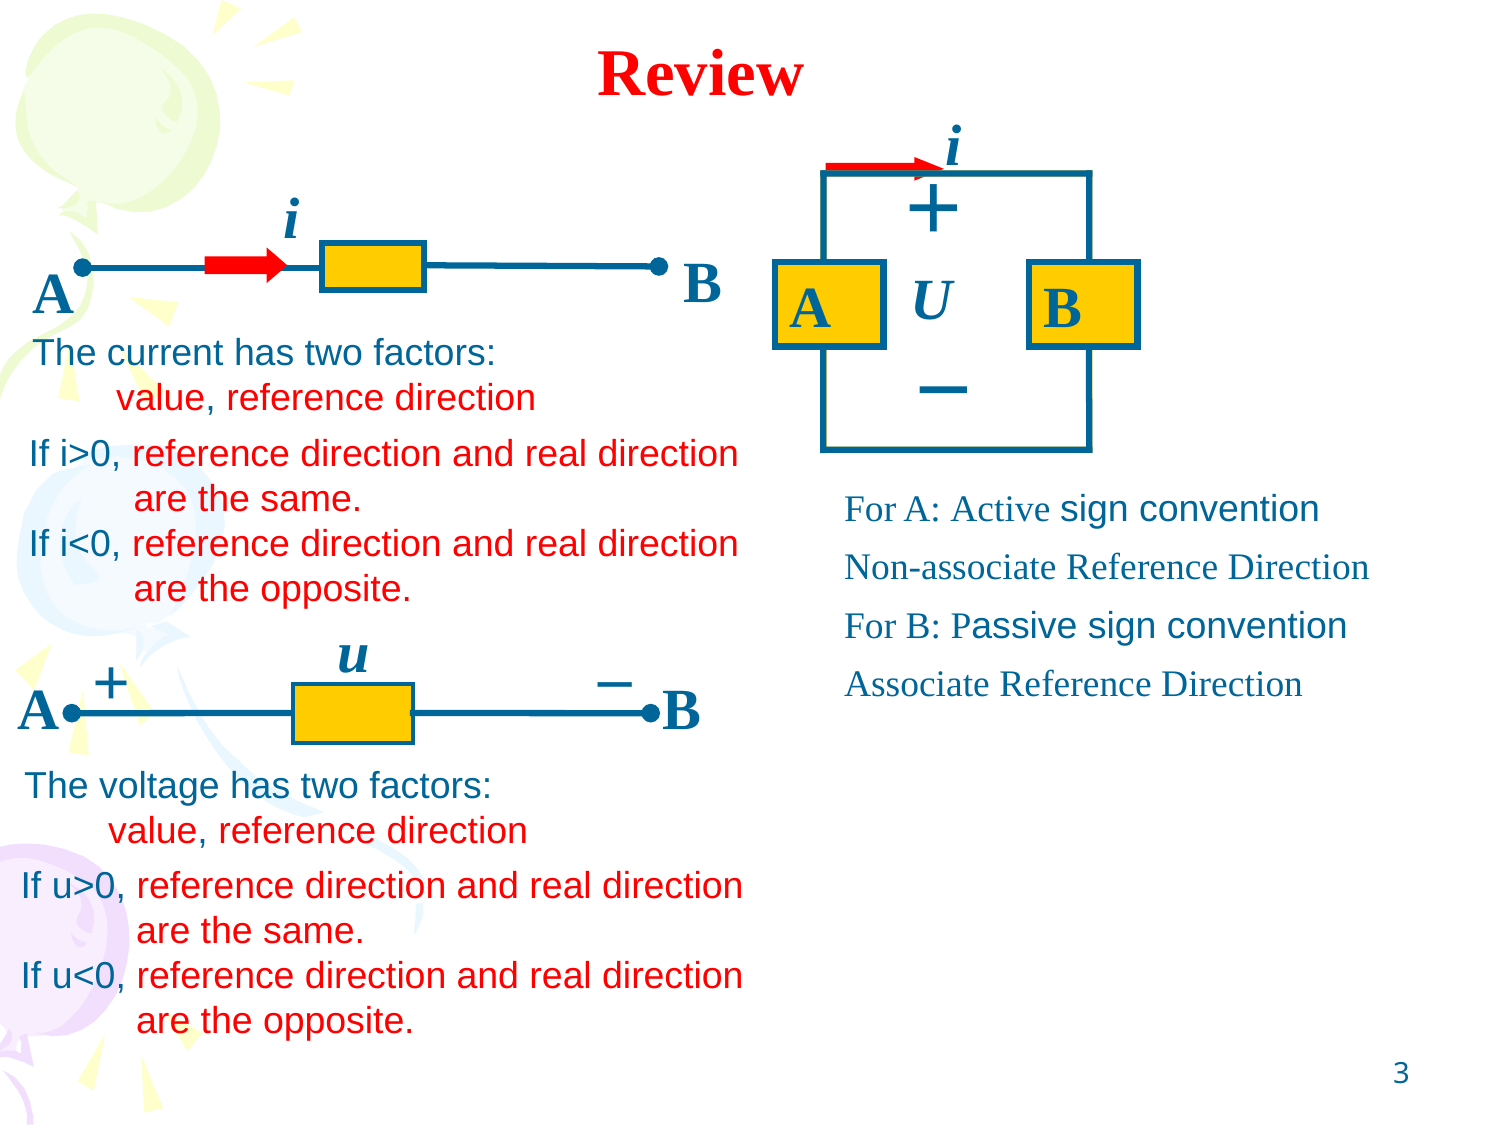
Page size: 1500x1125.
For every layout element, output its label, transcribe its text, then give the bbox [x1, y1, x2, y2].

text_box If i>0, reference direction and real direction are the same. If i<0, reference direction and real direction are the opposite. [13, 421, 764, 616]
text_box ＋ [885, 159, 992, 170]
text_box B [681, 663, 735, 749]
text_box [774, 173, 1138, 451]
text_box i [931, 99, 1026, 170]
slide_number 3 [1074, 1046, 1426, 1125]
text_box A [0, 663, 46, 749]
text_box For A: Active sign convention Non-associate Reference Direction For B: Passive sign convention Associate Reference Direction [829, 462, 1411, 712]
text_box The current has two factors: value, reference direction [17, 321, 768, 426]
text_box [0, 172, 757, 360]
text_box [825, 162, 885, 170]
text_box The voltage has two factors: value, reference direction [9, 753, 760, 853]
text_box If u>0, reference direction and real direction are the same. If u<0, reference direction and real direction are the opposite. [5, 853, 788, 1049]
title Review [34, 25, 1385, 118]
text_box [48, 605, 679, 744]
